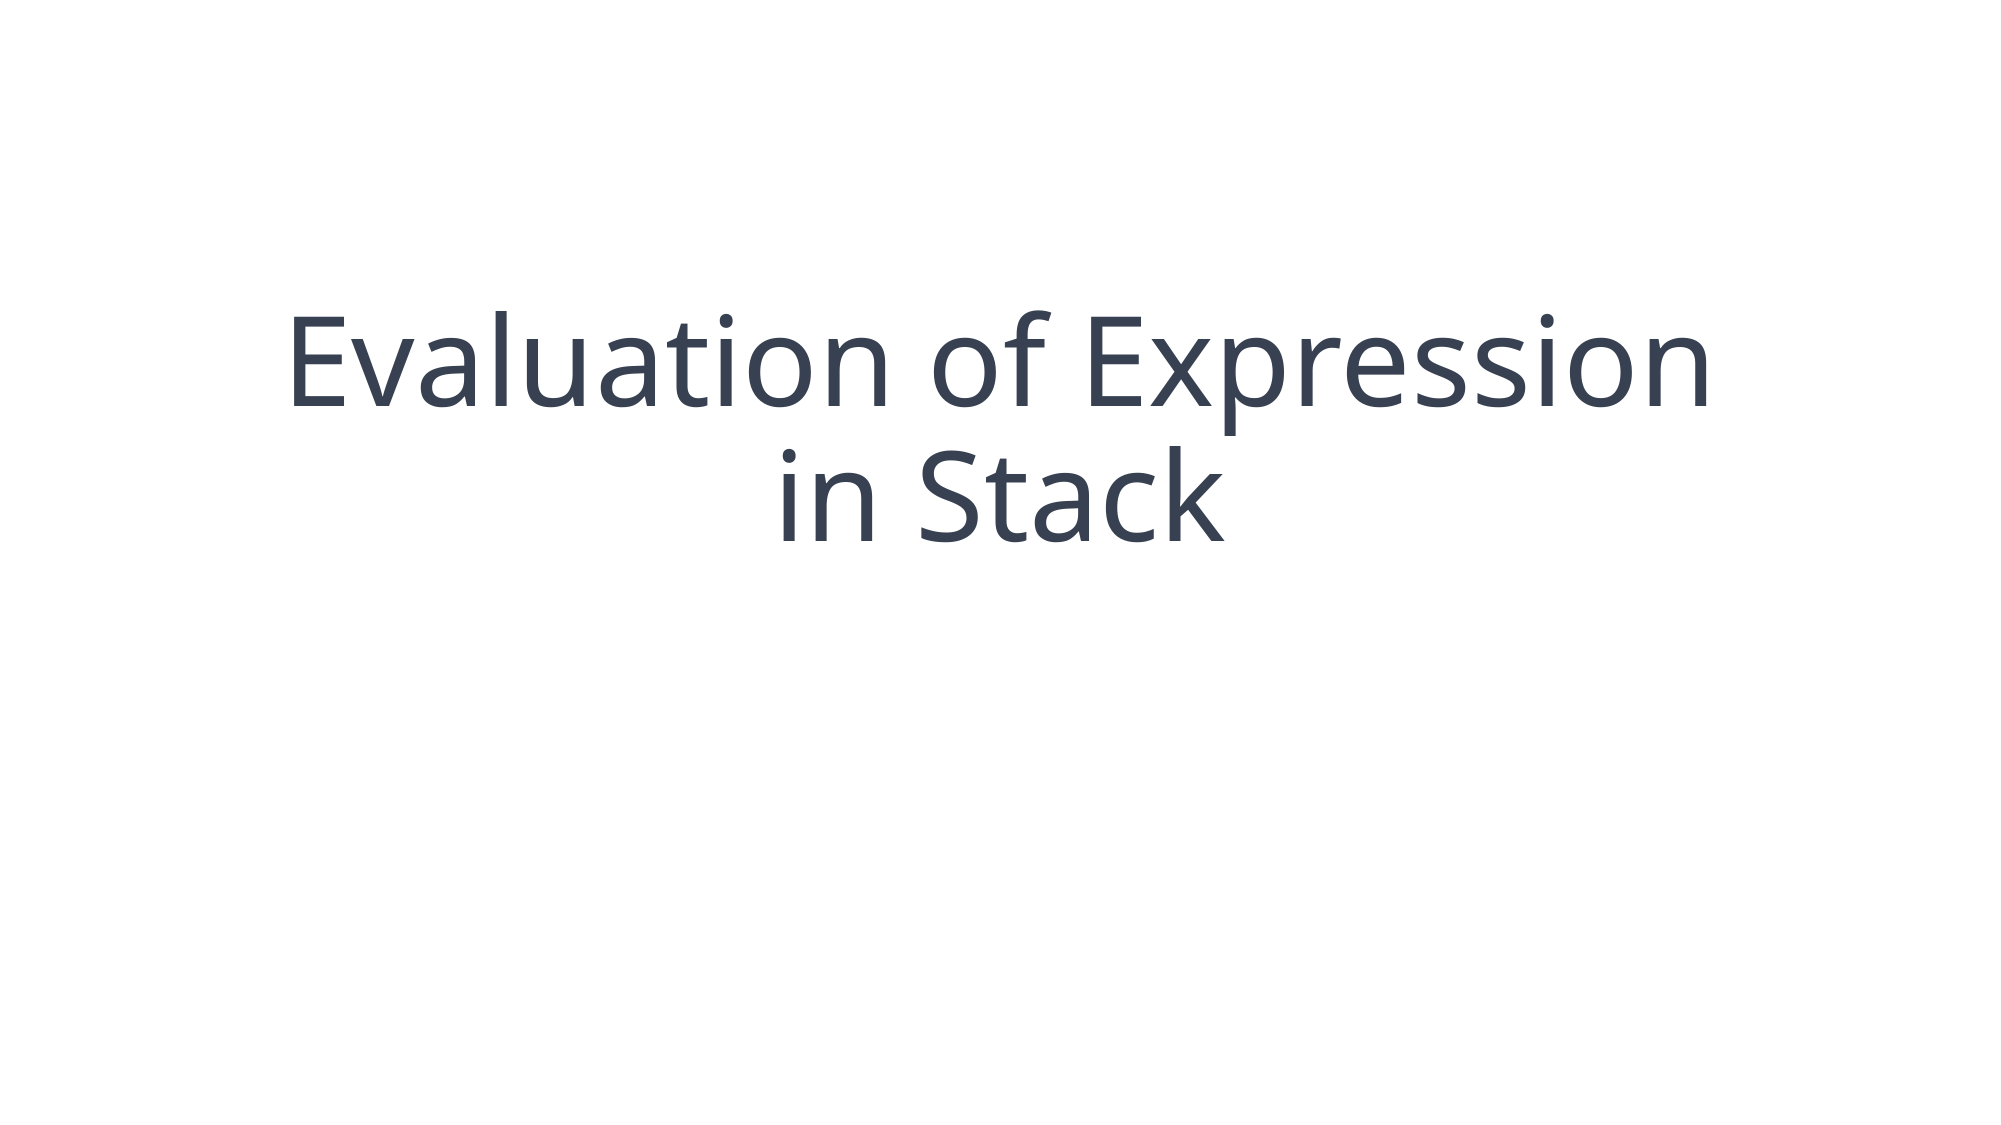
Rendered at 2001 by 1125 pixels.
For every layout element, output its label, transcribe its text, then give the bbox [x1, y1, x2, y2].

title Evaluation of Expression in Stack [249, 184, 1750, 576]
